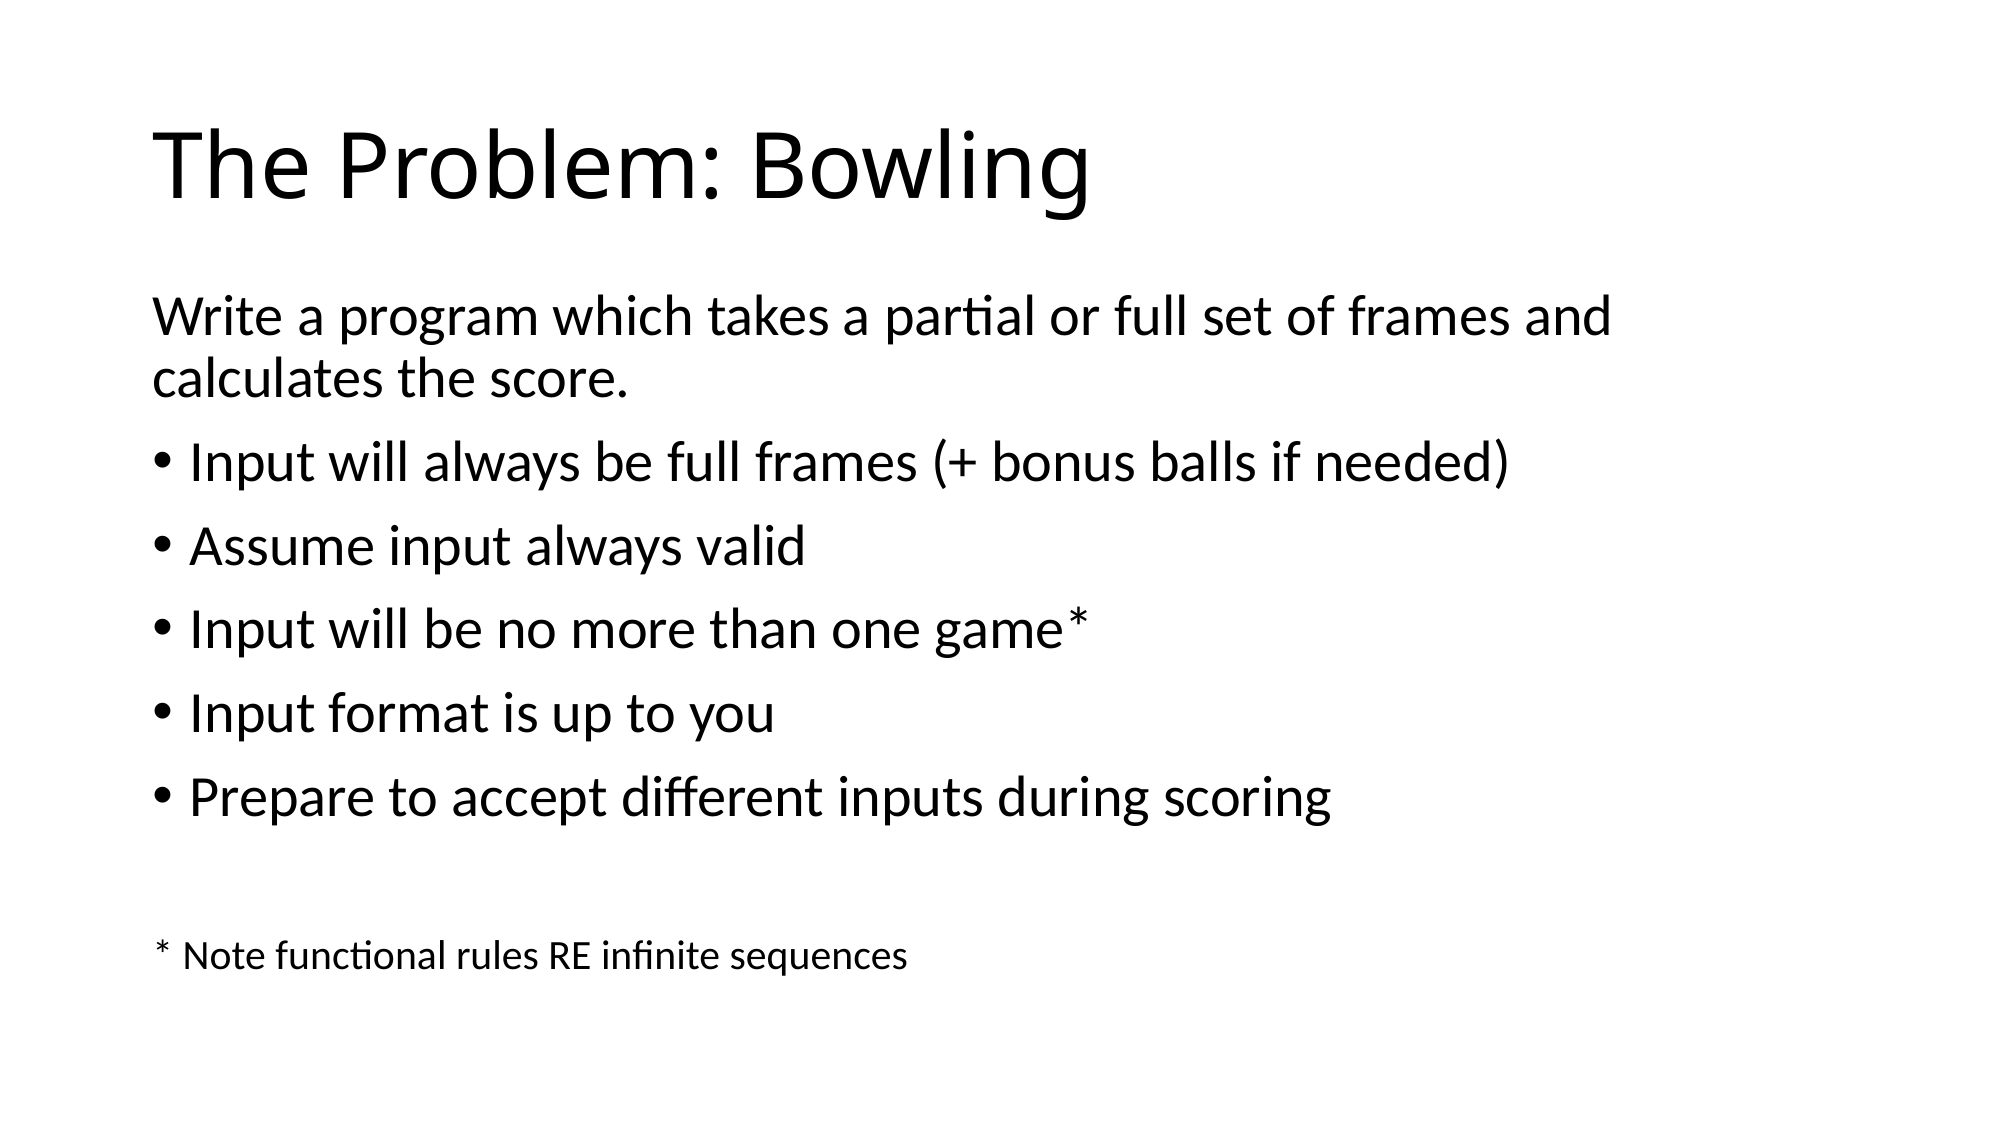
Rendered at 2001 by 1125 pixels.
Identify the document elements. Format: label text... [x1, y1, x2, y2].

list Write a program which takes a partial or full set of frames and calculates the score. Input will always be full frames (+ bonus balls if needed) Assume input always valid Input will be no more than one game* Input format is up to you Prepare to accept different inputs during scoring * Note functional rules RE infinite sequences [137, 277, 1863, 1014]
title The Problem: Bowling [137, 59, 1863, 277]
